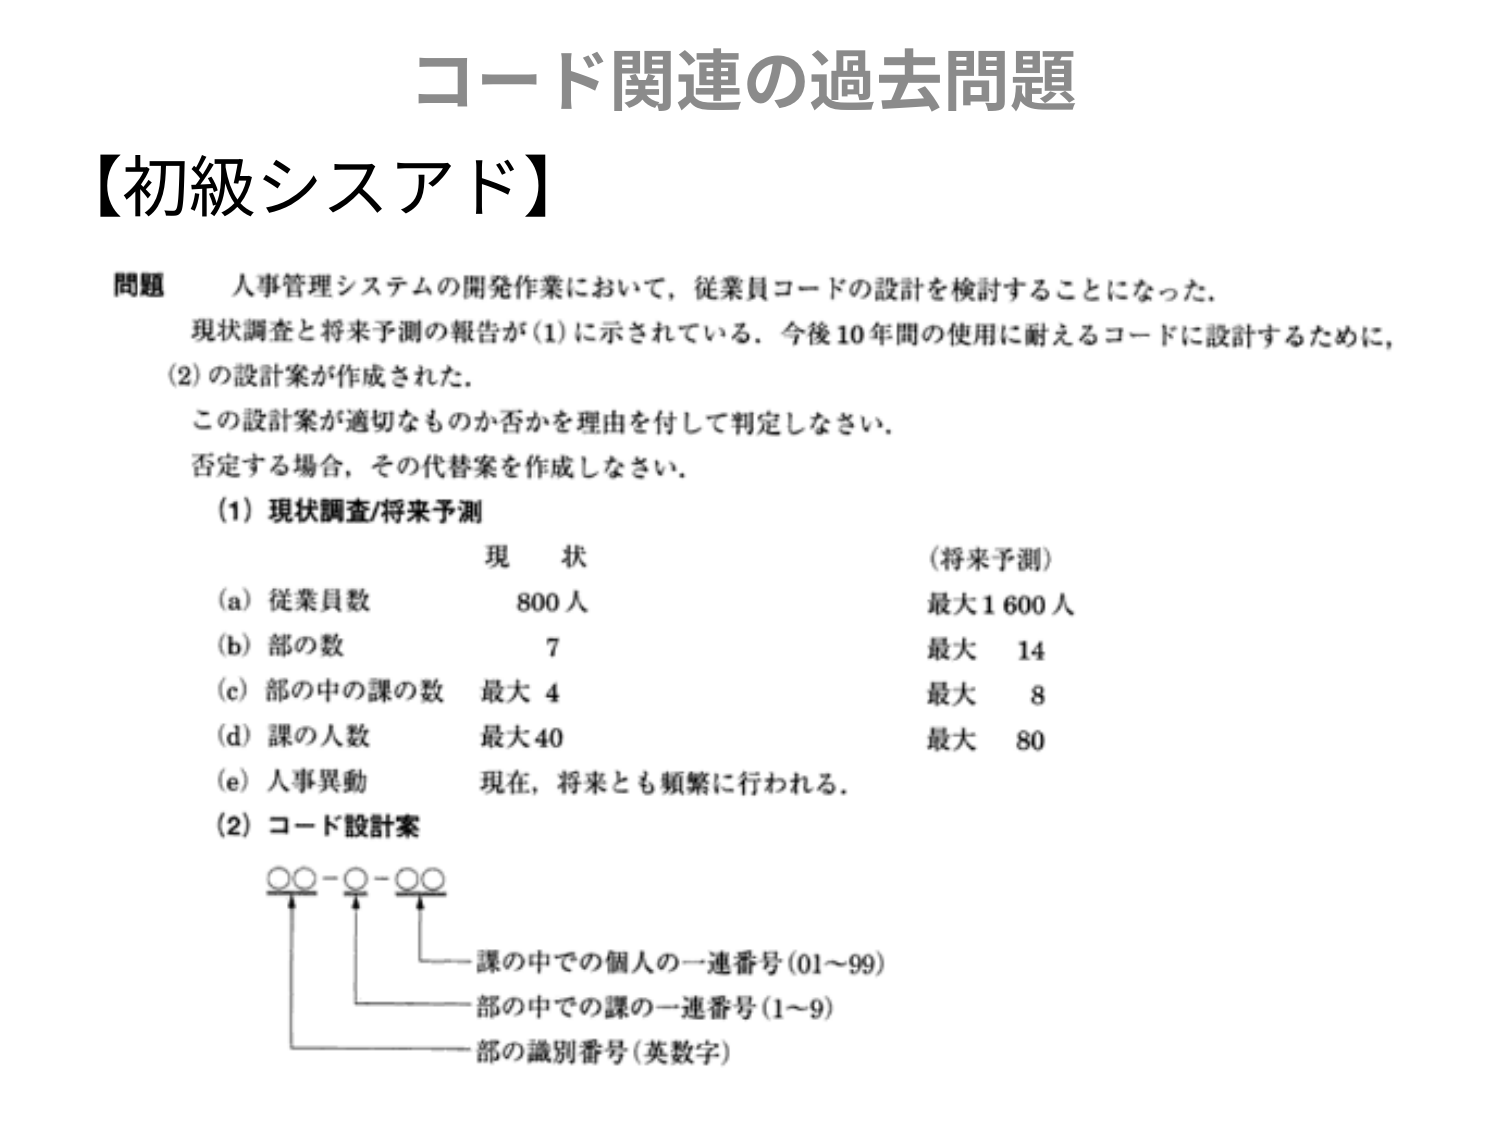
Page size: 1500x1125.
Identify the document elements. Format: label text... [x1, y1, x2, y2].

text_box 【初級シスアド】 [41, 137, 1483, 232]
picture [88, 252, 1446, 1095]
subtitle コード関連の過去問題 [218, 30, 1269, 137]
